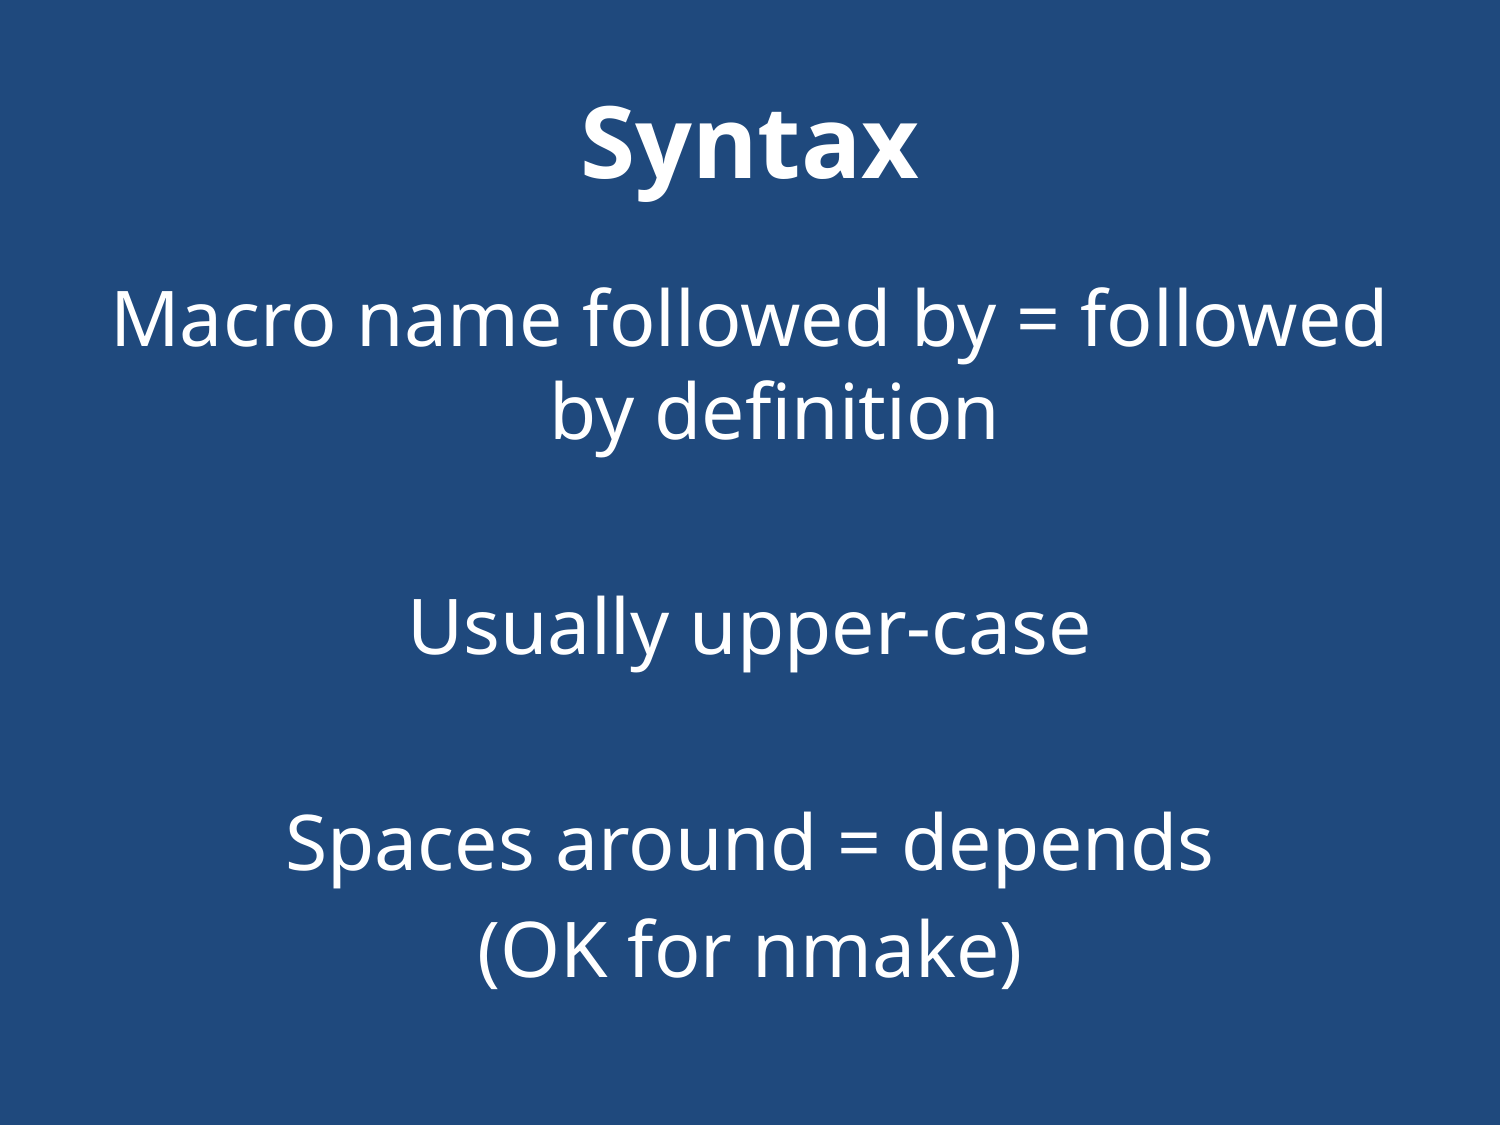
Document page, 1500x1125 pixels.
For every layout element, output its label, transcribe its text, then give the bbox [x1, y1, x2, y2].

title Syntax [75, 45, 1425, 233]
list Macro name followed by = followed by definition Usually upper-case Spaces around = depends (OK for nmake) [75, 262, 1425, 1005]
